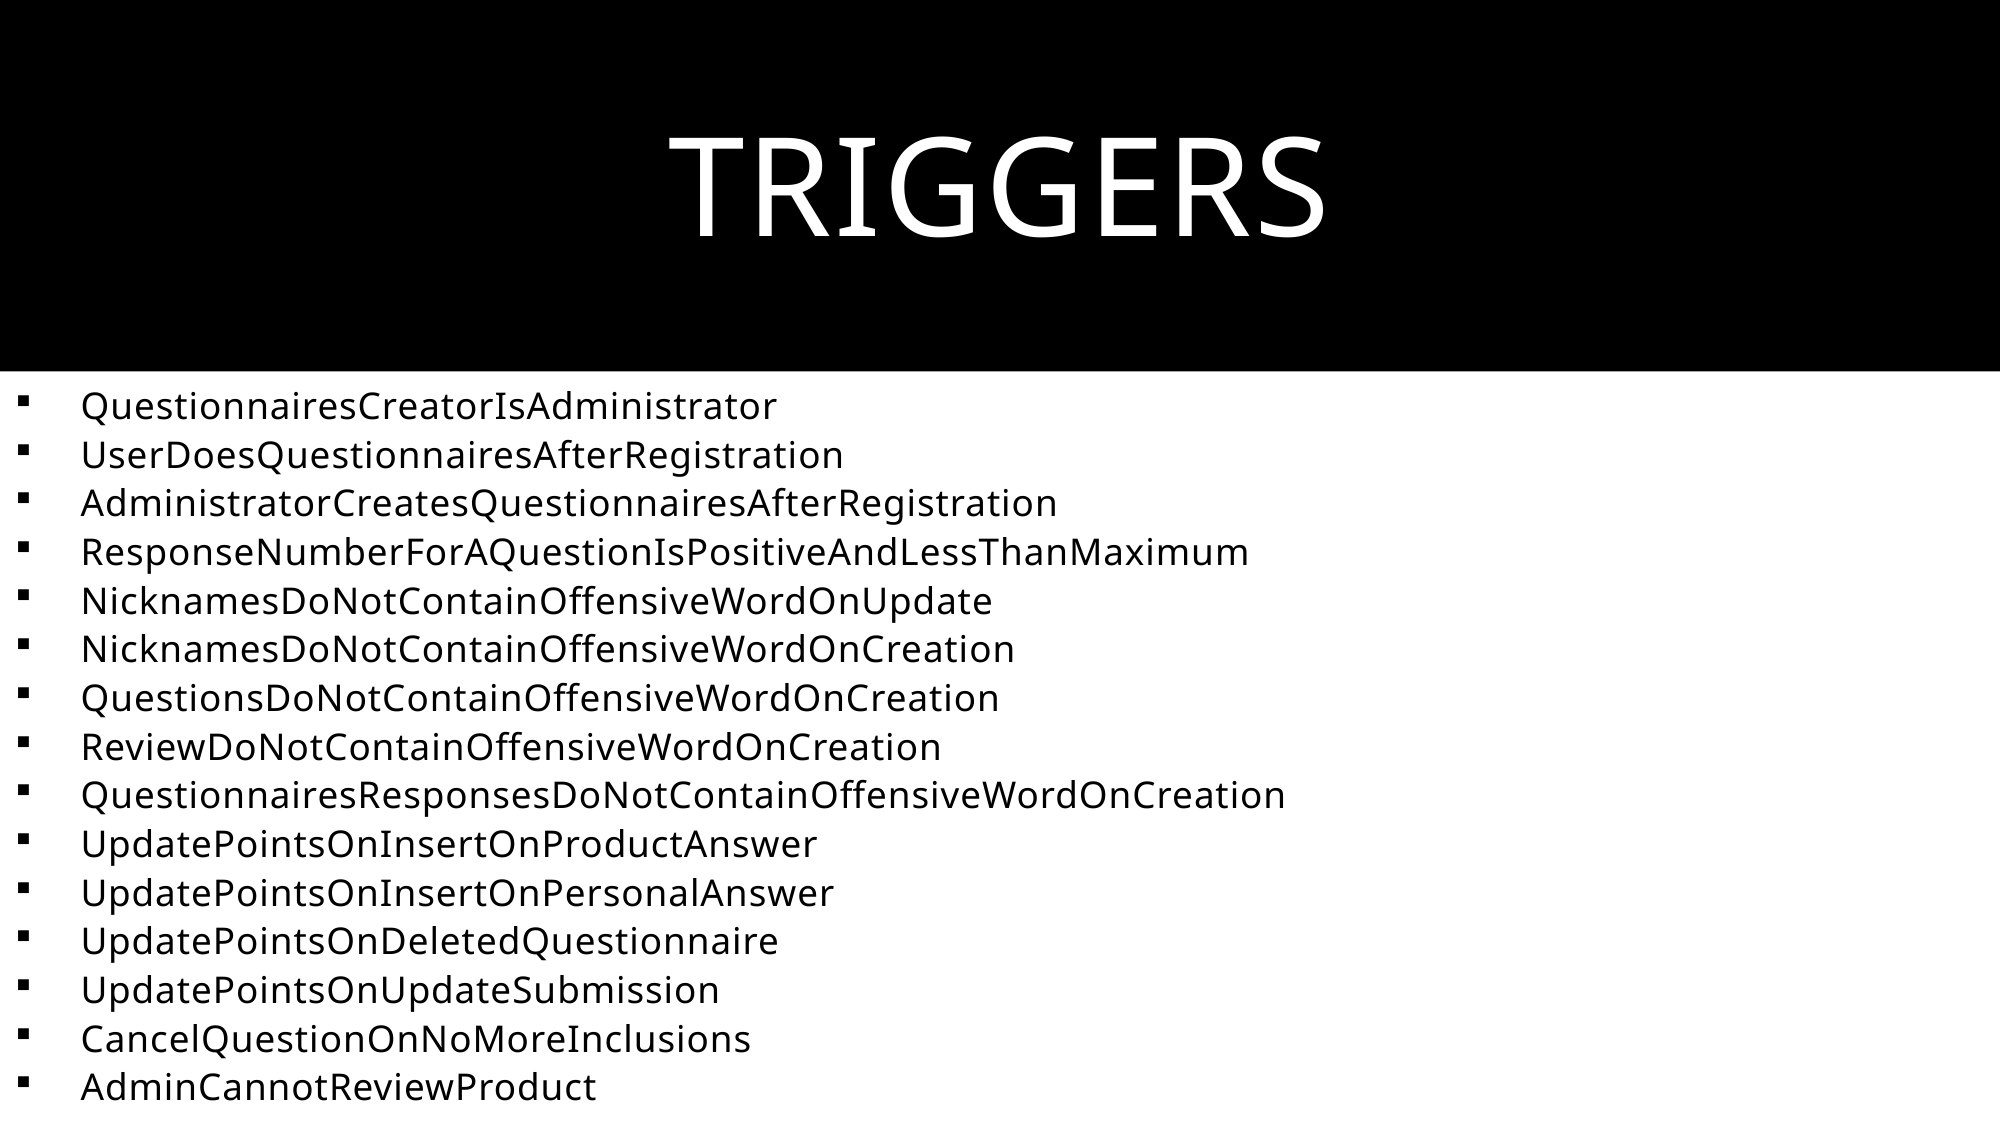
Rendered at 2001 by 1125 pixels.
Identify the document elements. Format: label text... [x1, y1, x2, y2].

title TRIGGERS [157, 52, 1842, 332]
text_box QuestionnairesCreatorIsAdministrator UserDoesQuestionnairesAfterRegistration AdministratorCreatesQuestionnairesAfterRegistration ResponseNumberForAQuestionIsPositiveAndLessThanMaximum NicknamesDoNotContainOffensiveWordOnUpdate NicknamesDoNotContainOffensiveWordOnCreation QuestionsDoNotContainOffensiveWordOnCreation ReviewDoNotContainOffensiveWordOnCreation QuestionnairesResponsesDoNotContainOffensiveWordOnCreation UpdatePointsOnInsertOnProductAnswer UpdatePointsOnInsertOnPersonalAnswer UpdatePointsOnDeletedQuestionnaire UpdatePointsOnUpdateSubmission CancelQuestionOnNoMoreInclusions AdminCannotReviewProduct [0, 380, 2000, 1125]
